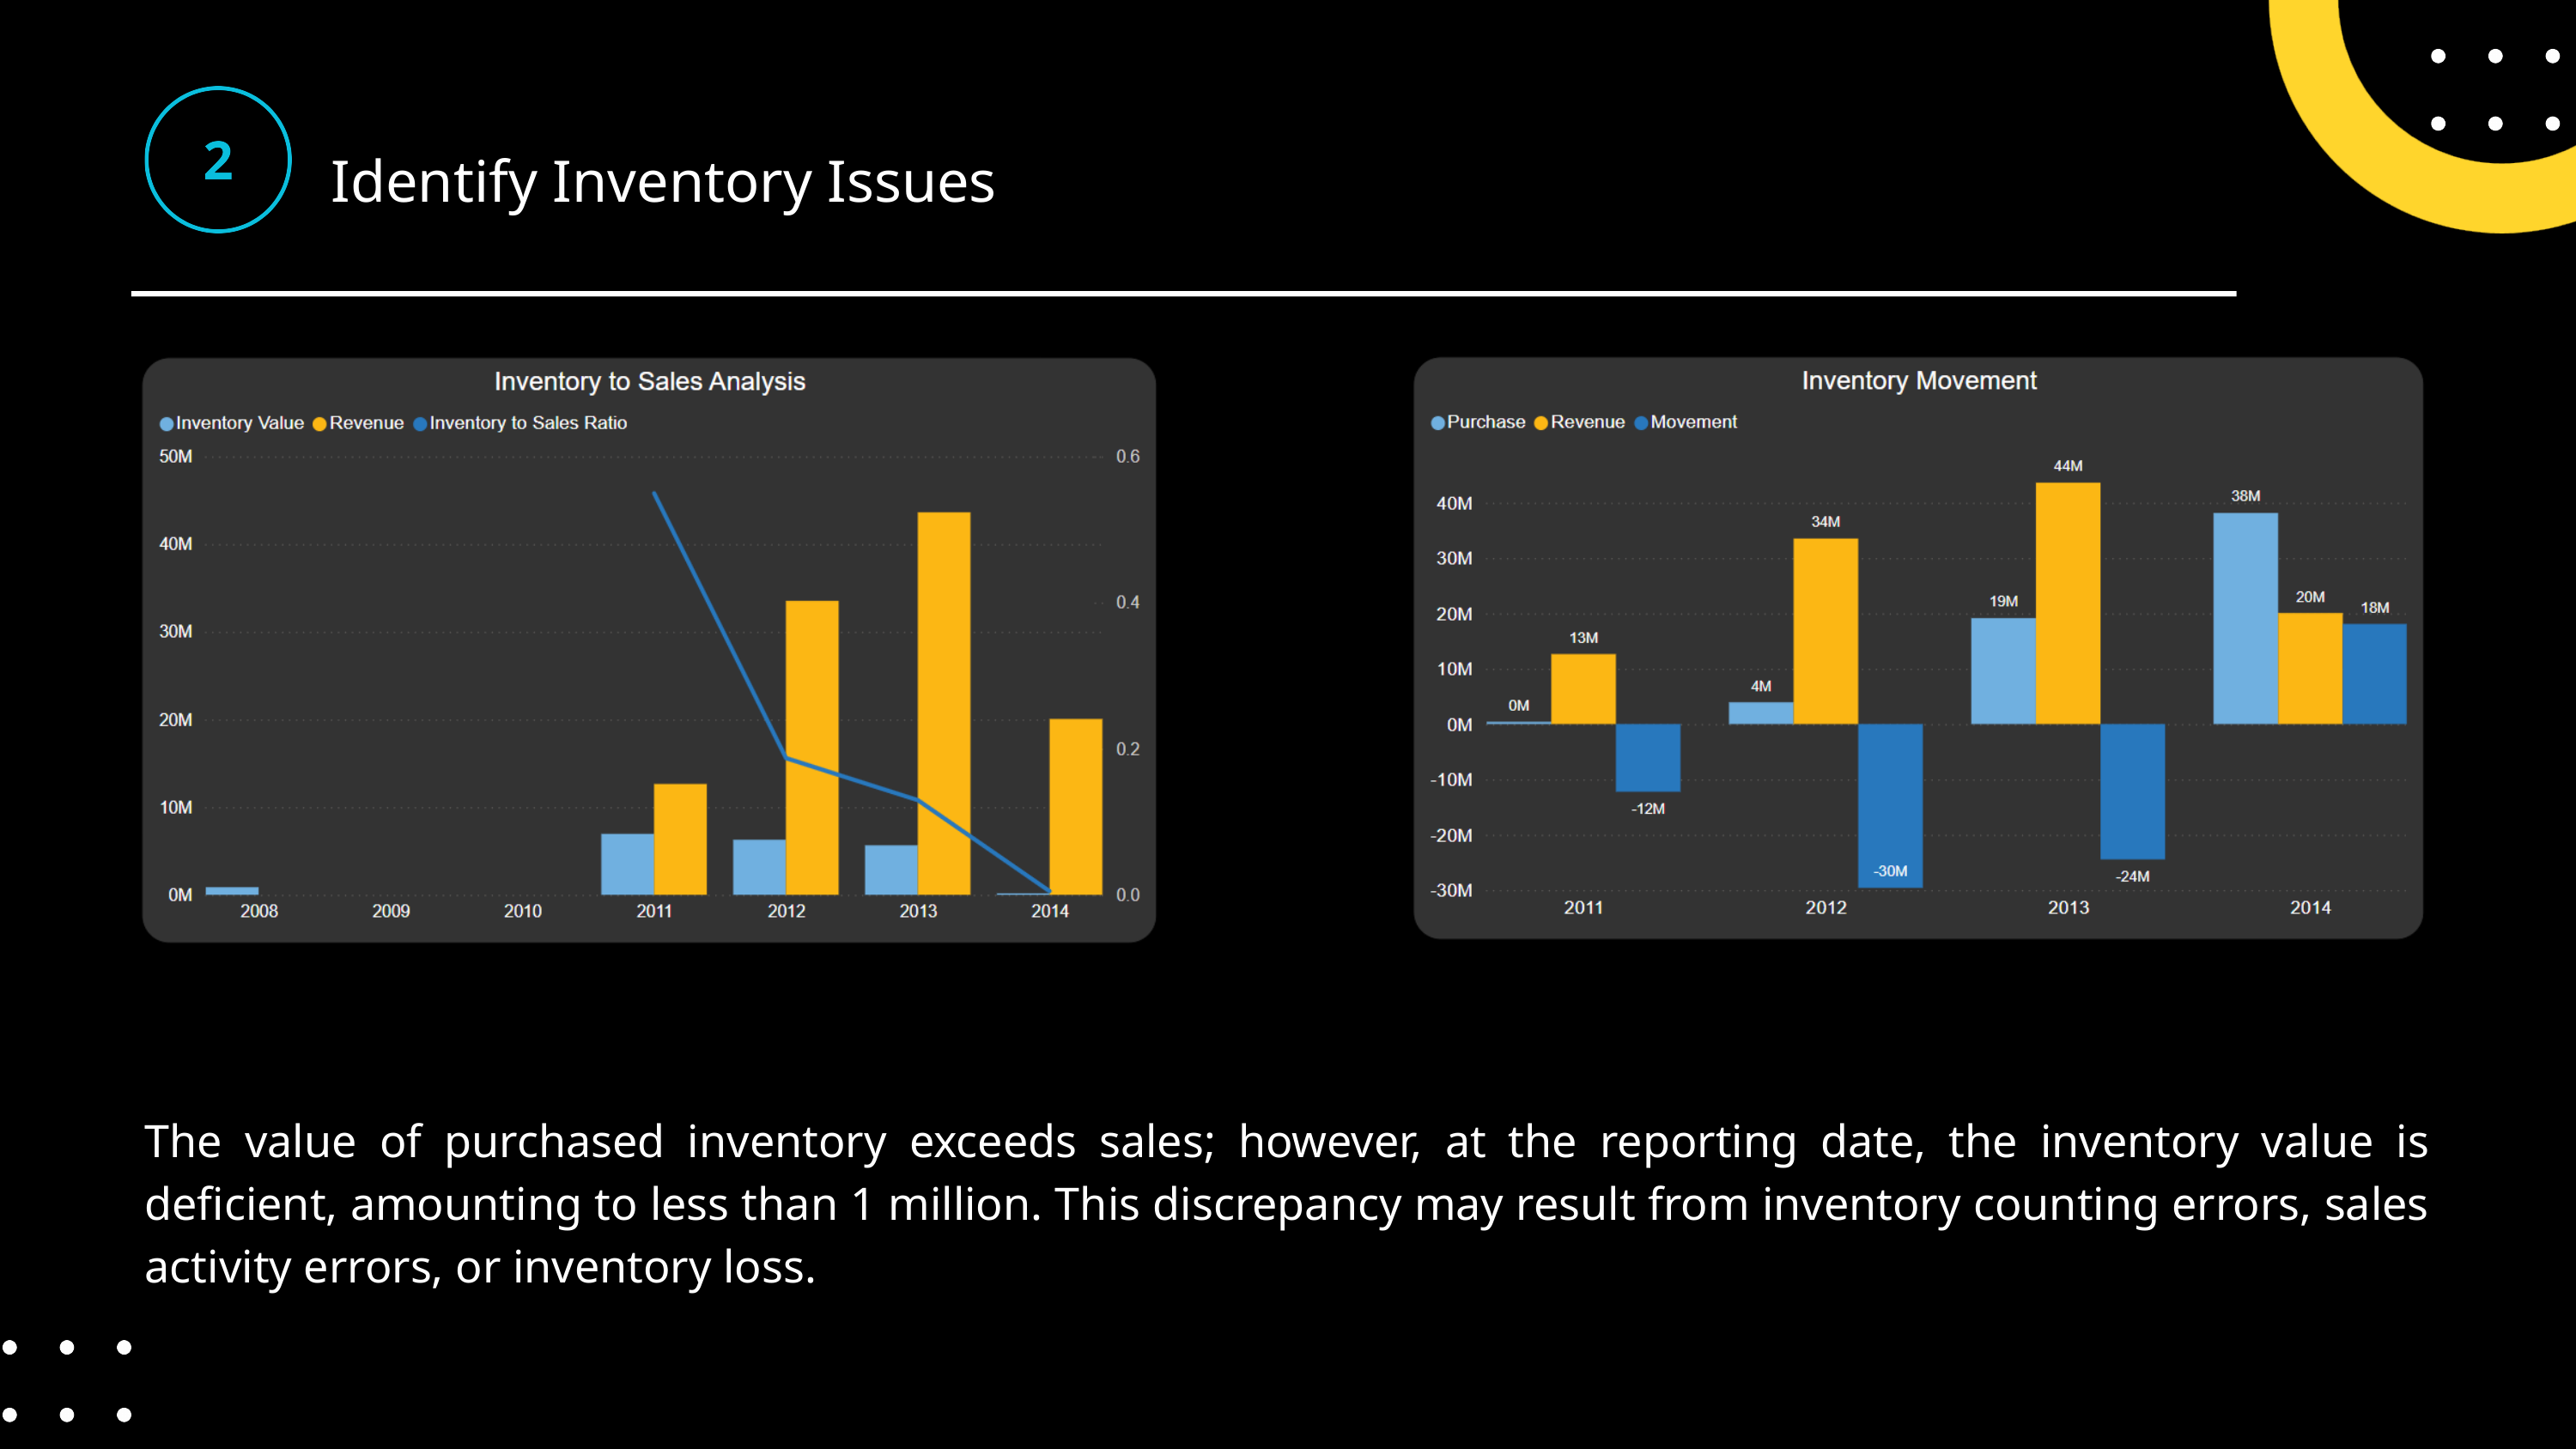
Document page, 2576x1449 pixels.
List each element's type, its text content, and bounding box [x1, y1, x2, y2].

text_box [144, 86, 292, 233]
text_box The value of purchased inventory exceeds sales; however, at the reporting date, the inventory value is deficient, amounting to less than 1 million. This discrepancy may result from inventory counting errors, sales activity errors, or inventory loss. [144, 1103, 2432, 1292]
text_box [1408, 353, 2432, 949]
text_box [2269, 0, 2576, 233]
text_box Identify Inventory Issues [331, 133, 2037, 214]
text_box [131, 346, 1168, 956]
text_box [0, 1340, 131, 1449]
